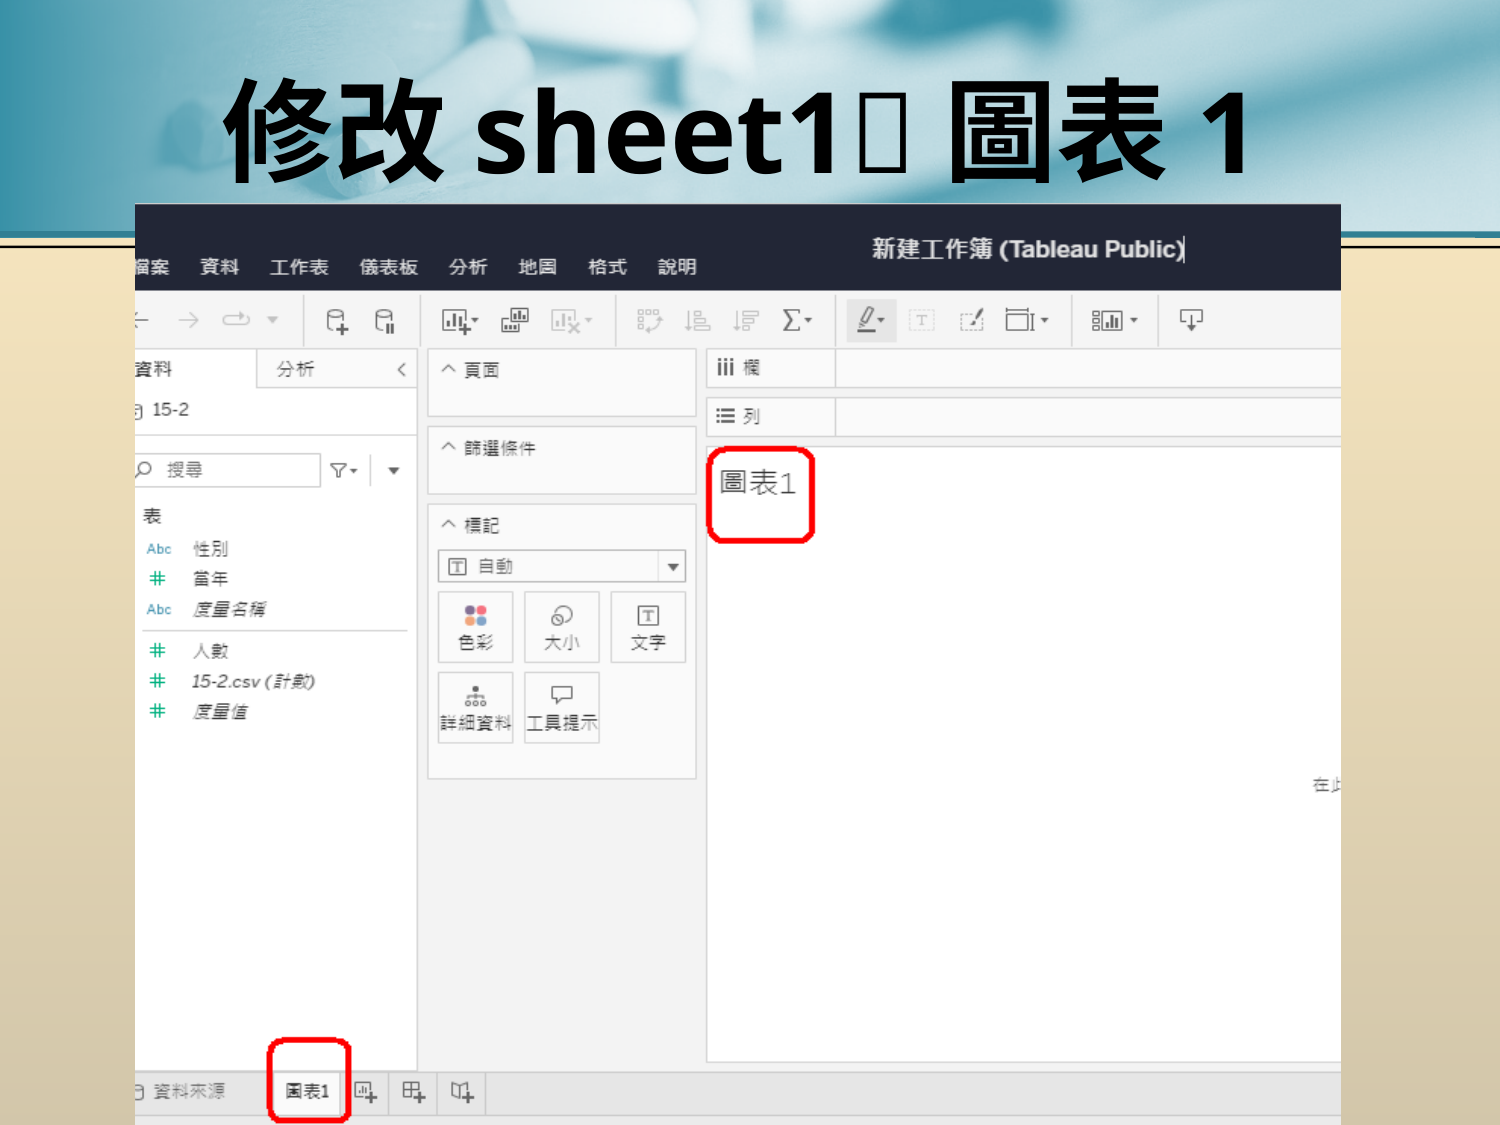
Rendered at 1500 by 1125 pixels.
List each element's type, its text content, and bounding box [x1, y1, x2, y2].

title 修改sheet1圖表1 [0, 24, 1483, 233]
picture [135, 203, 1341, 1125]
